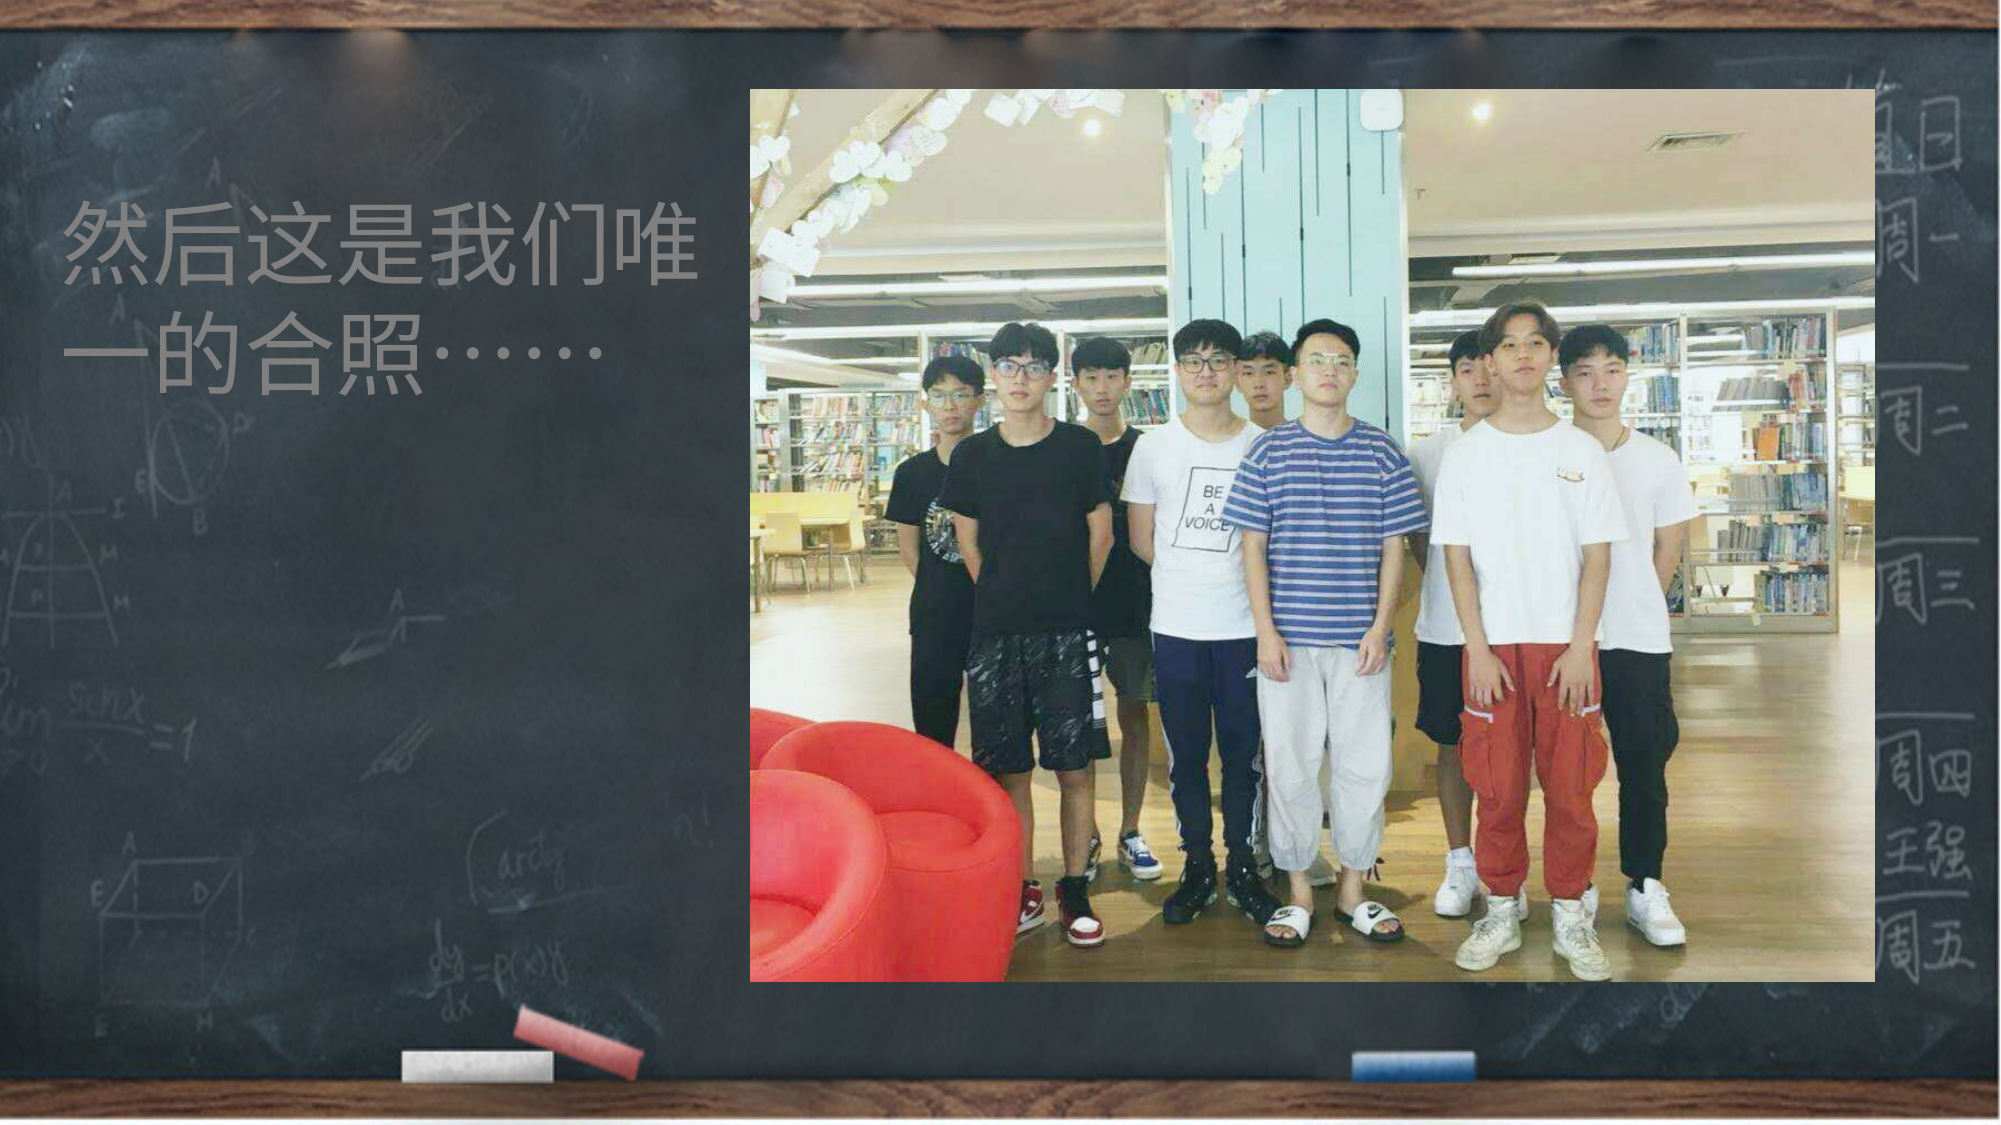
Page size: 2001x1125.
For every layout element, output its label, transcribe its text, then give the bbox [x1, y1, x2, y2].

picture [0, 0, 2001, 1125]
text_box 然后这是我们唯一的合照…… [45, 179, 732, 414]
